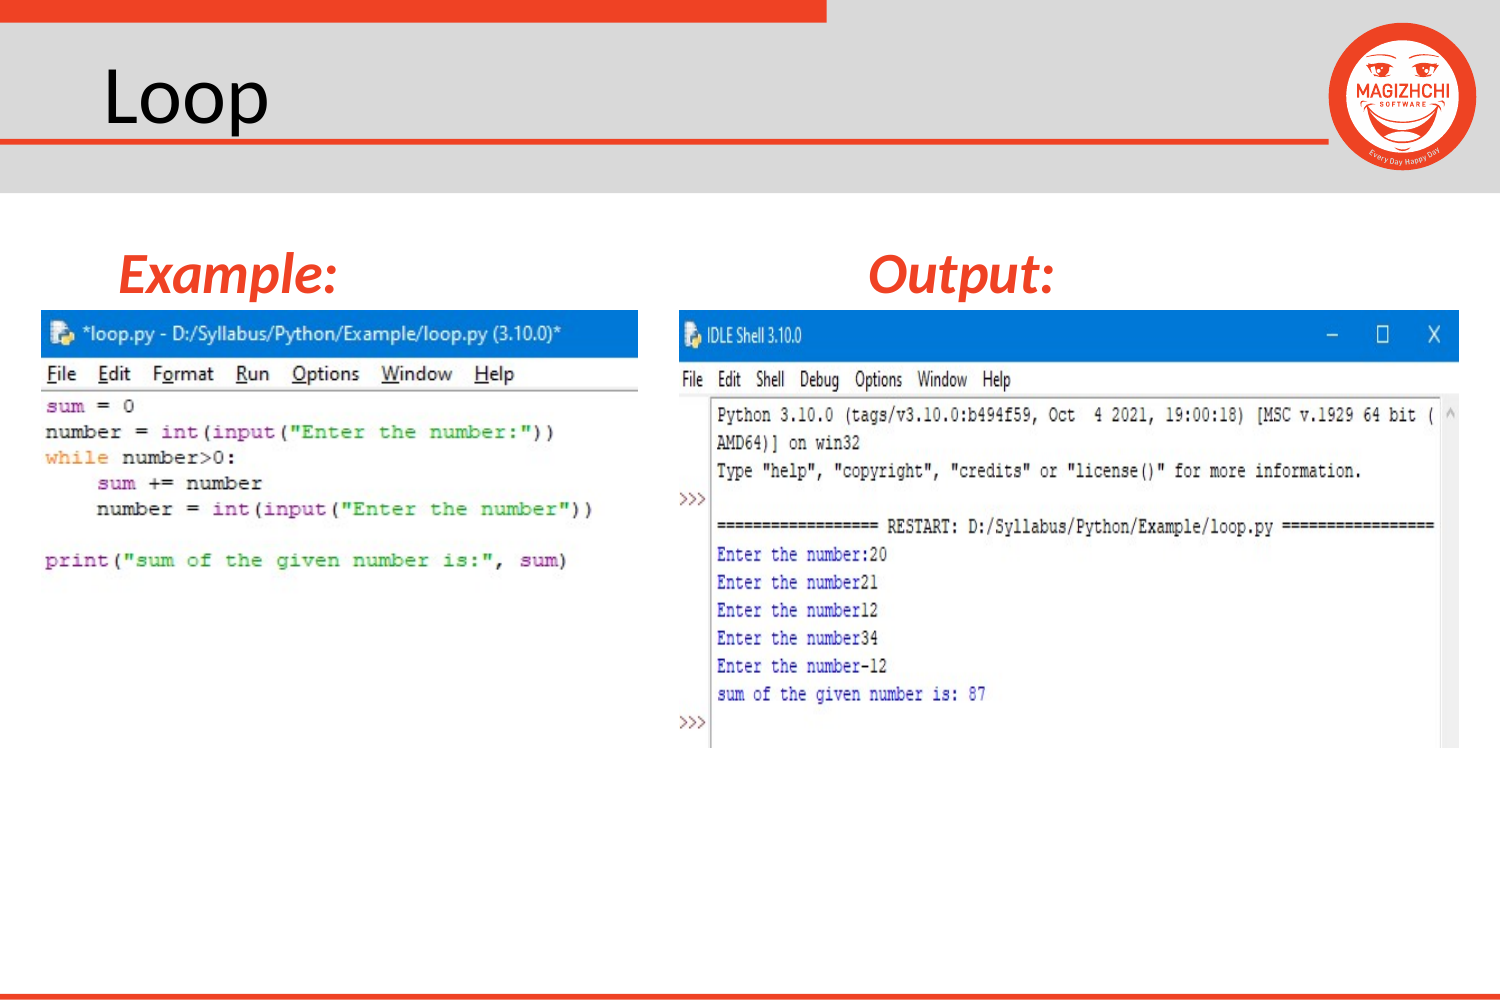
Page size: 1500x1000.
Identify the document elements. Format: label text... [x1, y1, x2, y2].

picture [679, 310, 1459, 748]
list Example: Output: [103, 228, 1397, 863]
title Loop [88, 53, 1418, 140]
picture [41, 310, 638, 618]
